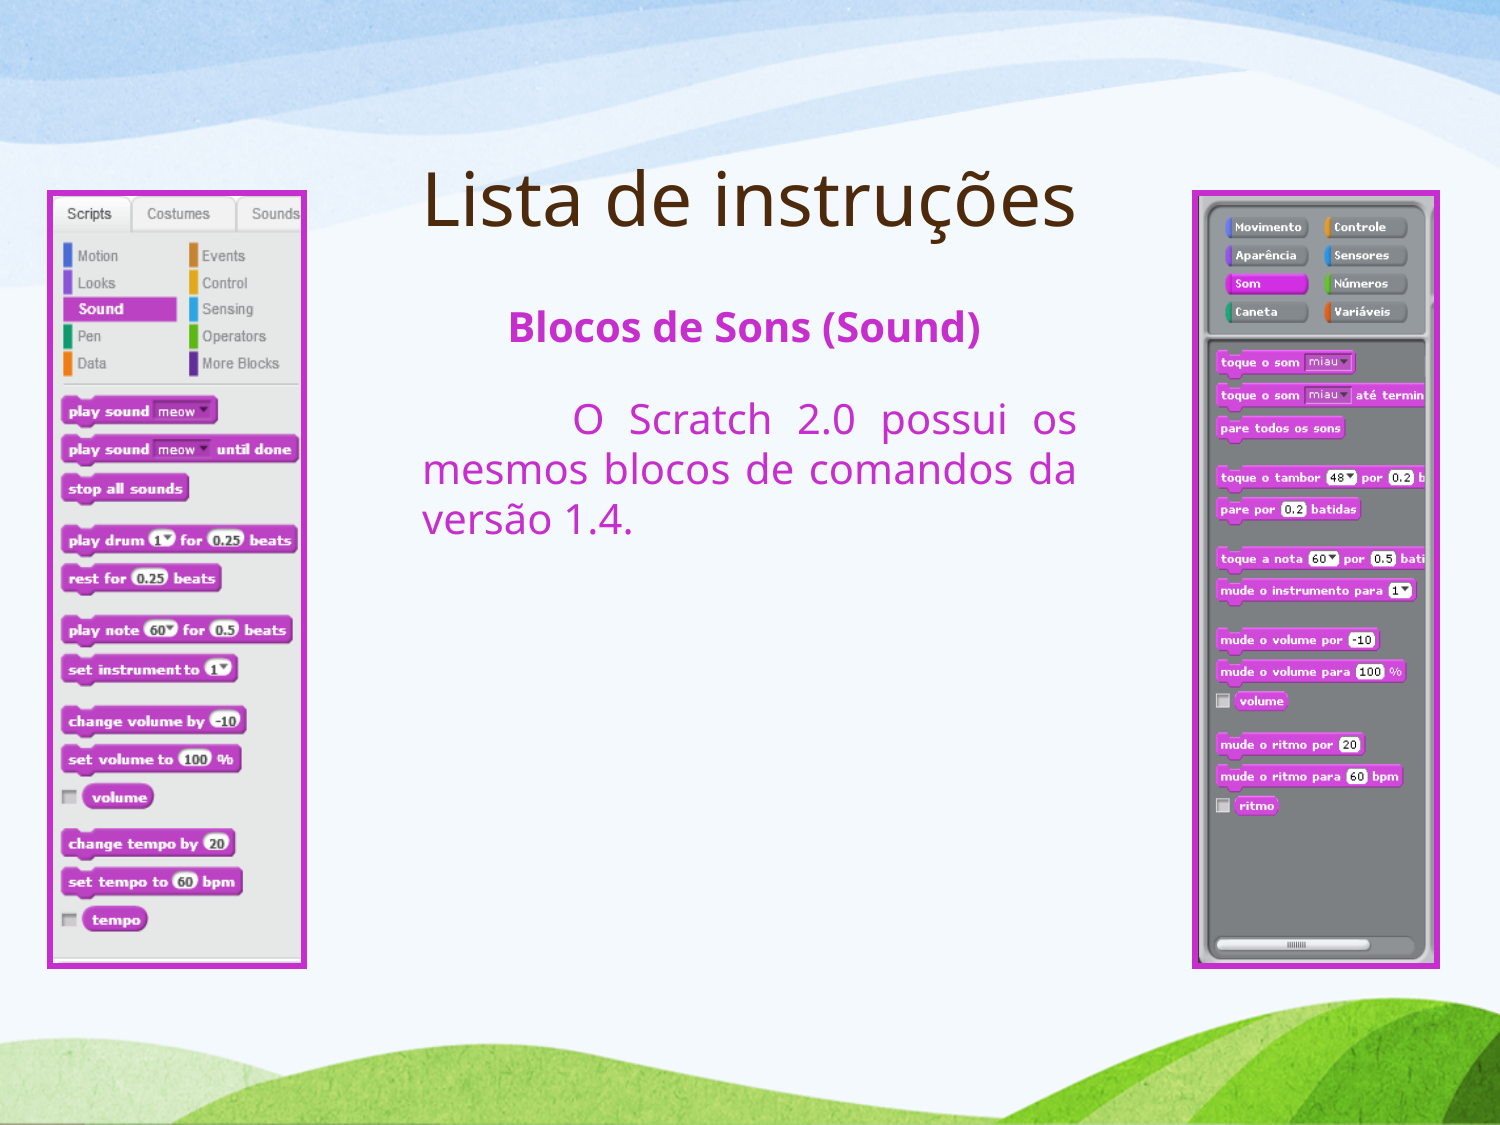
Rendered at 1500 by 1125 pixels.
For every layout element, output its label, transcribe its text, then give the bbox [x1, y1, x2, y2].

text_box O Scratch 2.0 possui os mesmos blocos de comandos da versão 1.4. [407, 385, 1093, 551]
text_box Blocos de Sons (Sound) [442, 293, 1046, 359]
picture [0, 0, 1500, 1125]
title Lista de instruções [131, 50, 1369, 250]
